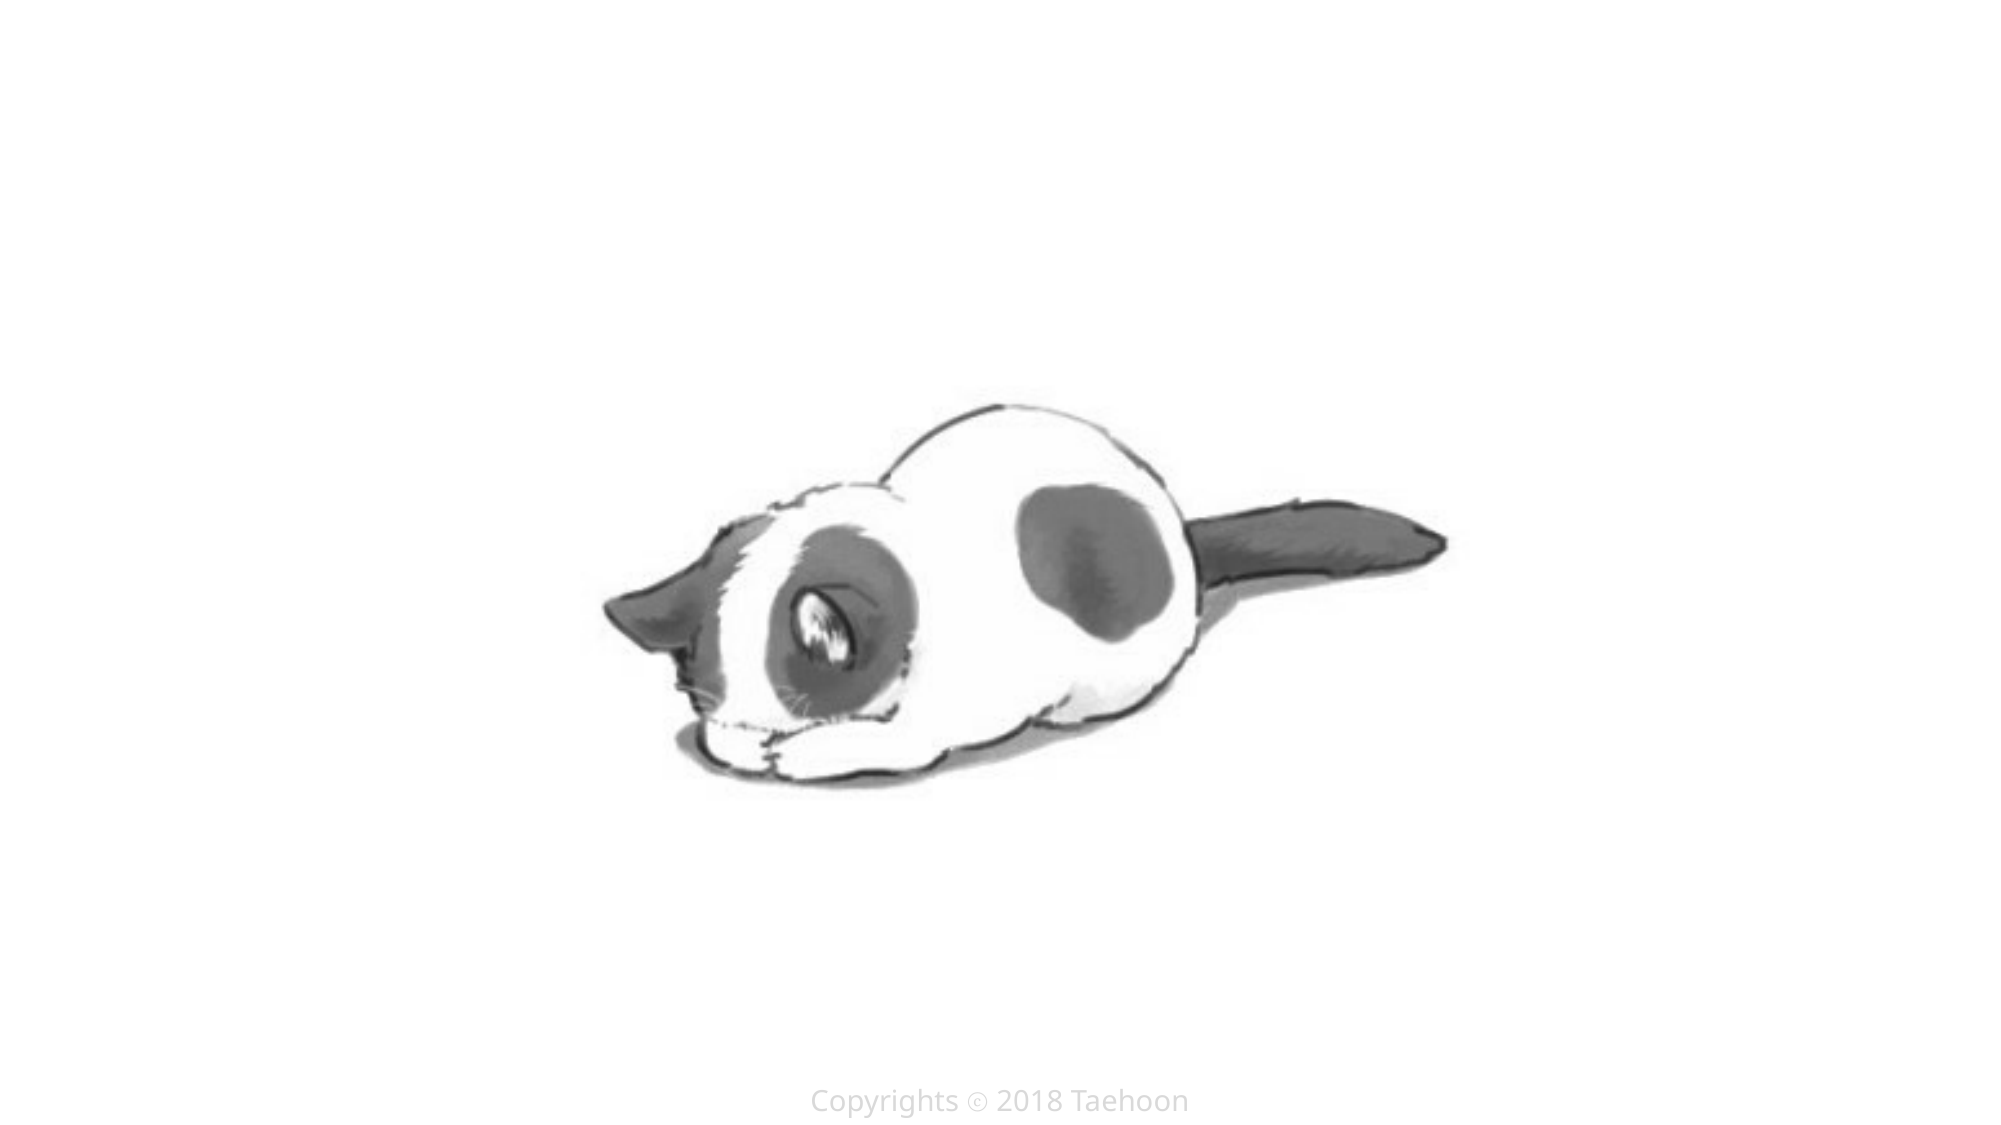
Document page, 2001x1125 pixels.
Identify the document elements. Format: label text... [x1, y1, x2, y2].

text_box Copyrights ⓒ 2018 Taehoon [795, 1074, 1205, 1125]
picture [458, 201, 1542, 924]
